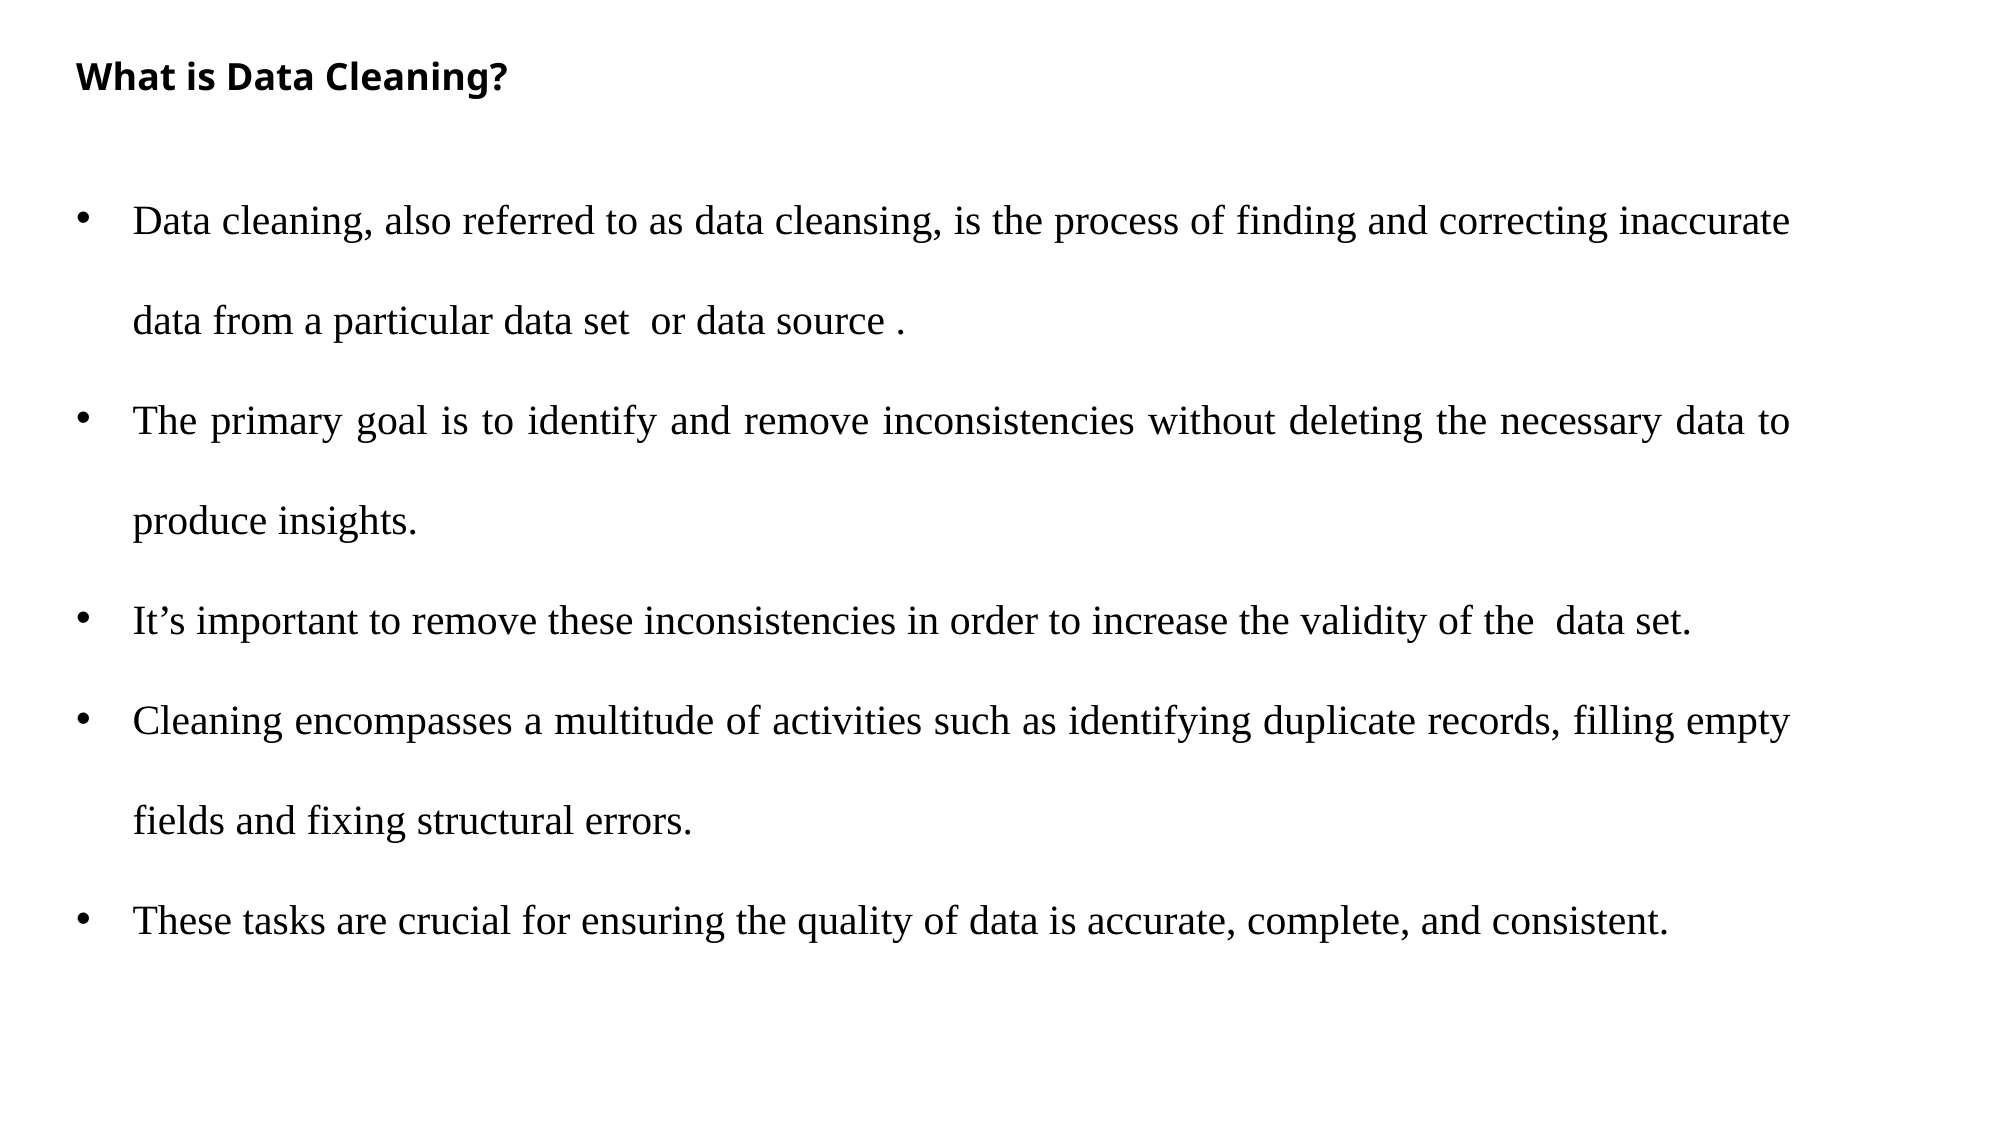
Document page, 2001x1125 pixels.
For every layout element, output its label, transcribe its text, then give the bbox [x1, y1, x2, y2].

text_box What is Data Cleaning? Data cleaning, also referred to as data cleansing, is the process of finding and correcting inaccurate data from a particular data set or data source . The primary goal is to identify and remove inconsistencies without deleting the necessary data to produce insights. It’s important to remove these inconsistencies in order to increase the validity of the data set. Cleaning encompasses a multitude of activities such as identifying duplicate records, filling empty fields and fixing structural errors. These tasks are crucial for ensuring the quality of data is accurate, complete, and consistent. [61, 45, 1808, 951]
